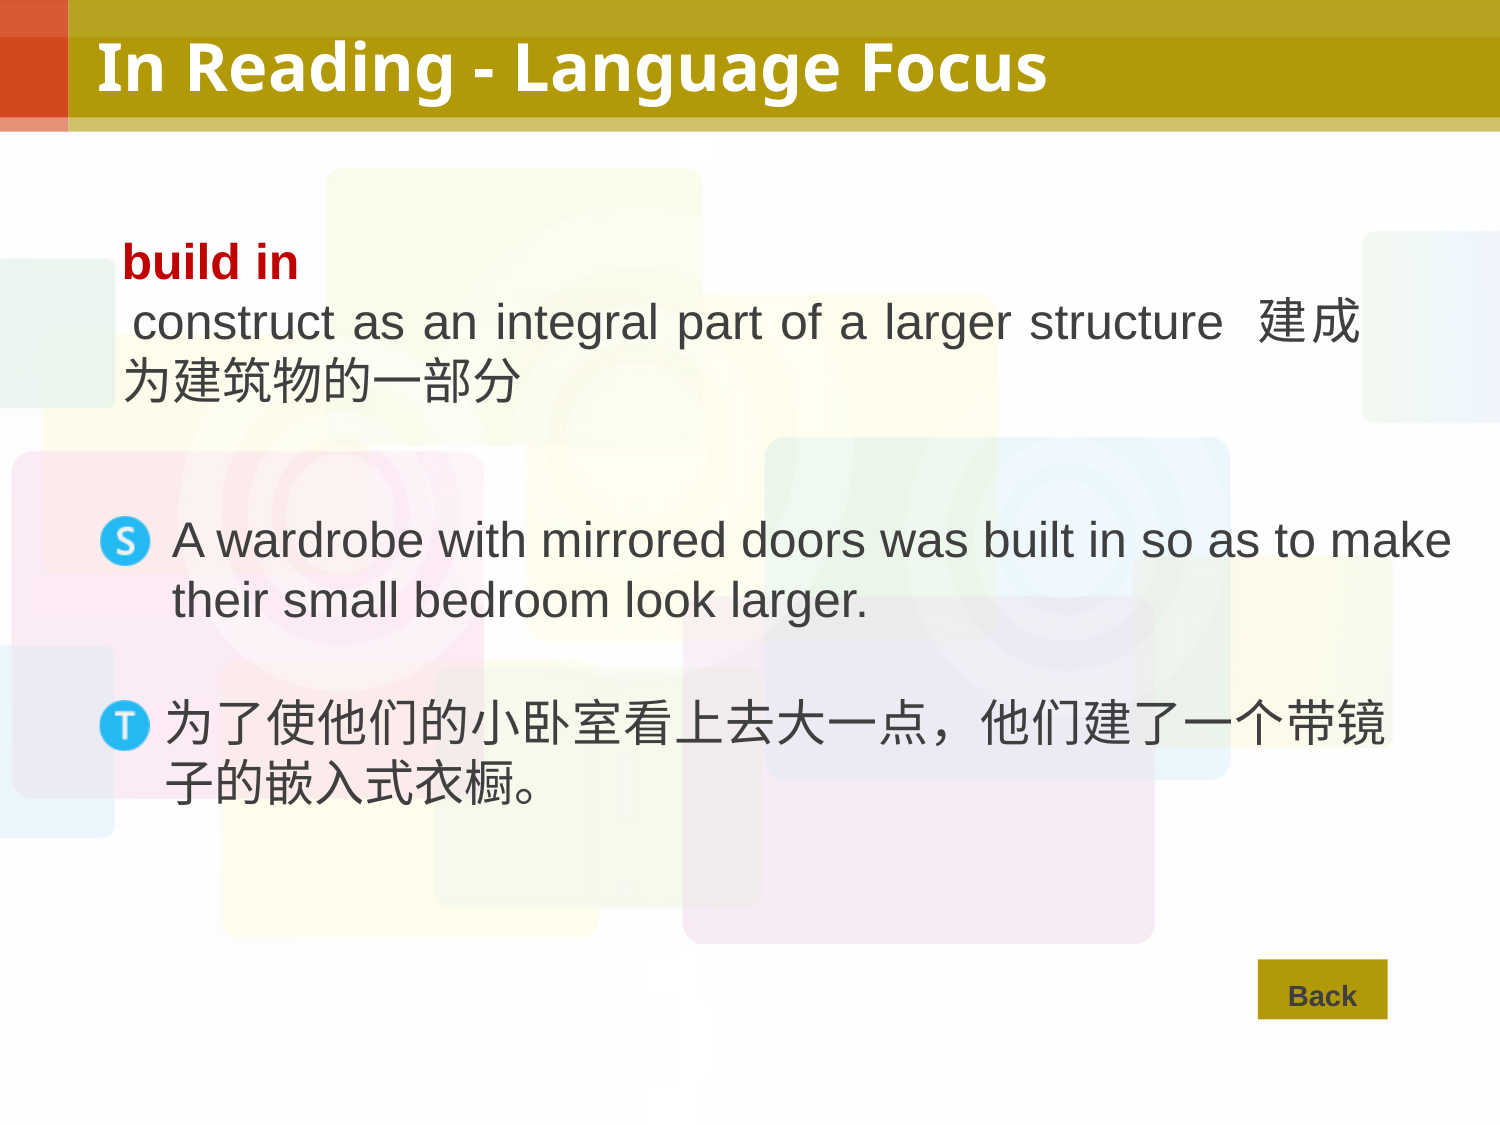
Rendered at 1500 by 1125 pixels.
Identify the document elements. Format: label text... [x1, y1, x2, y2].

picture [98, 700, 150, 753]
text_box 为了使他们的小卧室看上去大一点，他们建了一个带镜子的嵌入式衣橱。 [149, 684, 1402, 820]
text_box Back [1257, 959, 1388, 1020]
text_box A wardrobe with mirrored doors was built in so as to make their small bedroom look larger. [157, 499, 1469, 635]
text_box build in construct as an integral part of a larger structure 建成为建筑物的一部分 [64, 222, 1376, 418]
picture [100, 516, 152, 568]
title In Reading - Language Focus [82, 14, 1430, 126]
